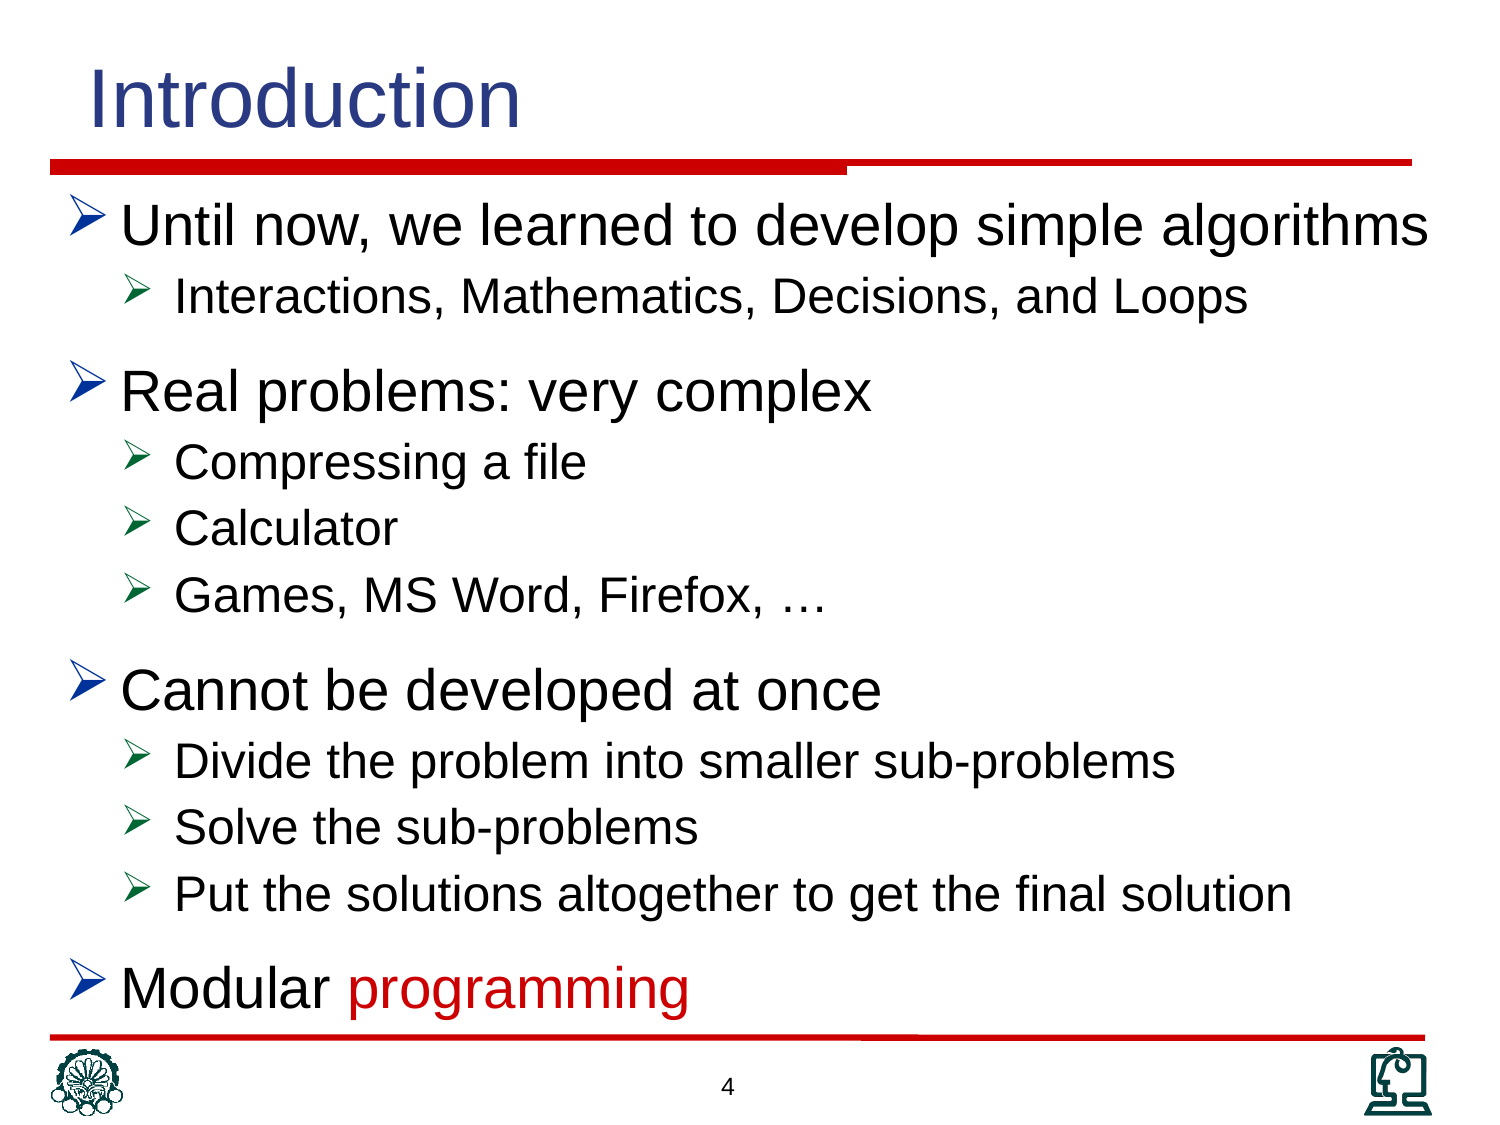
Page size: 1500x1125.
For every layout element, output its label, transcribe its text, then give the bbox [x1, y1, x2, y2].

picture [50, 1067, 125, 1118]
picture [1362, 1067, 1438, 1119]
text_box Until now, we learned to develop simple algorithms Interactions, Mathematics, Decisions, and Loops Real problems: very complex Compressing a file Calculator Games, MS Word, Firefox, … Cannot be developed at once Divide the problem into smaller sub-problems Solve the sub-problems Put the solutions altogether to get the final solution Modular programming [50, 187, 1500, 1067]
text_box Introduction [73, 26, 1374, 152]
text_box 4 [650, 1067, 750, 1103]
